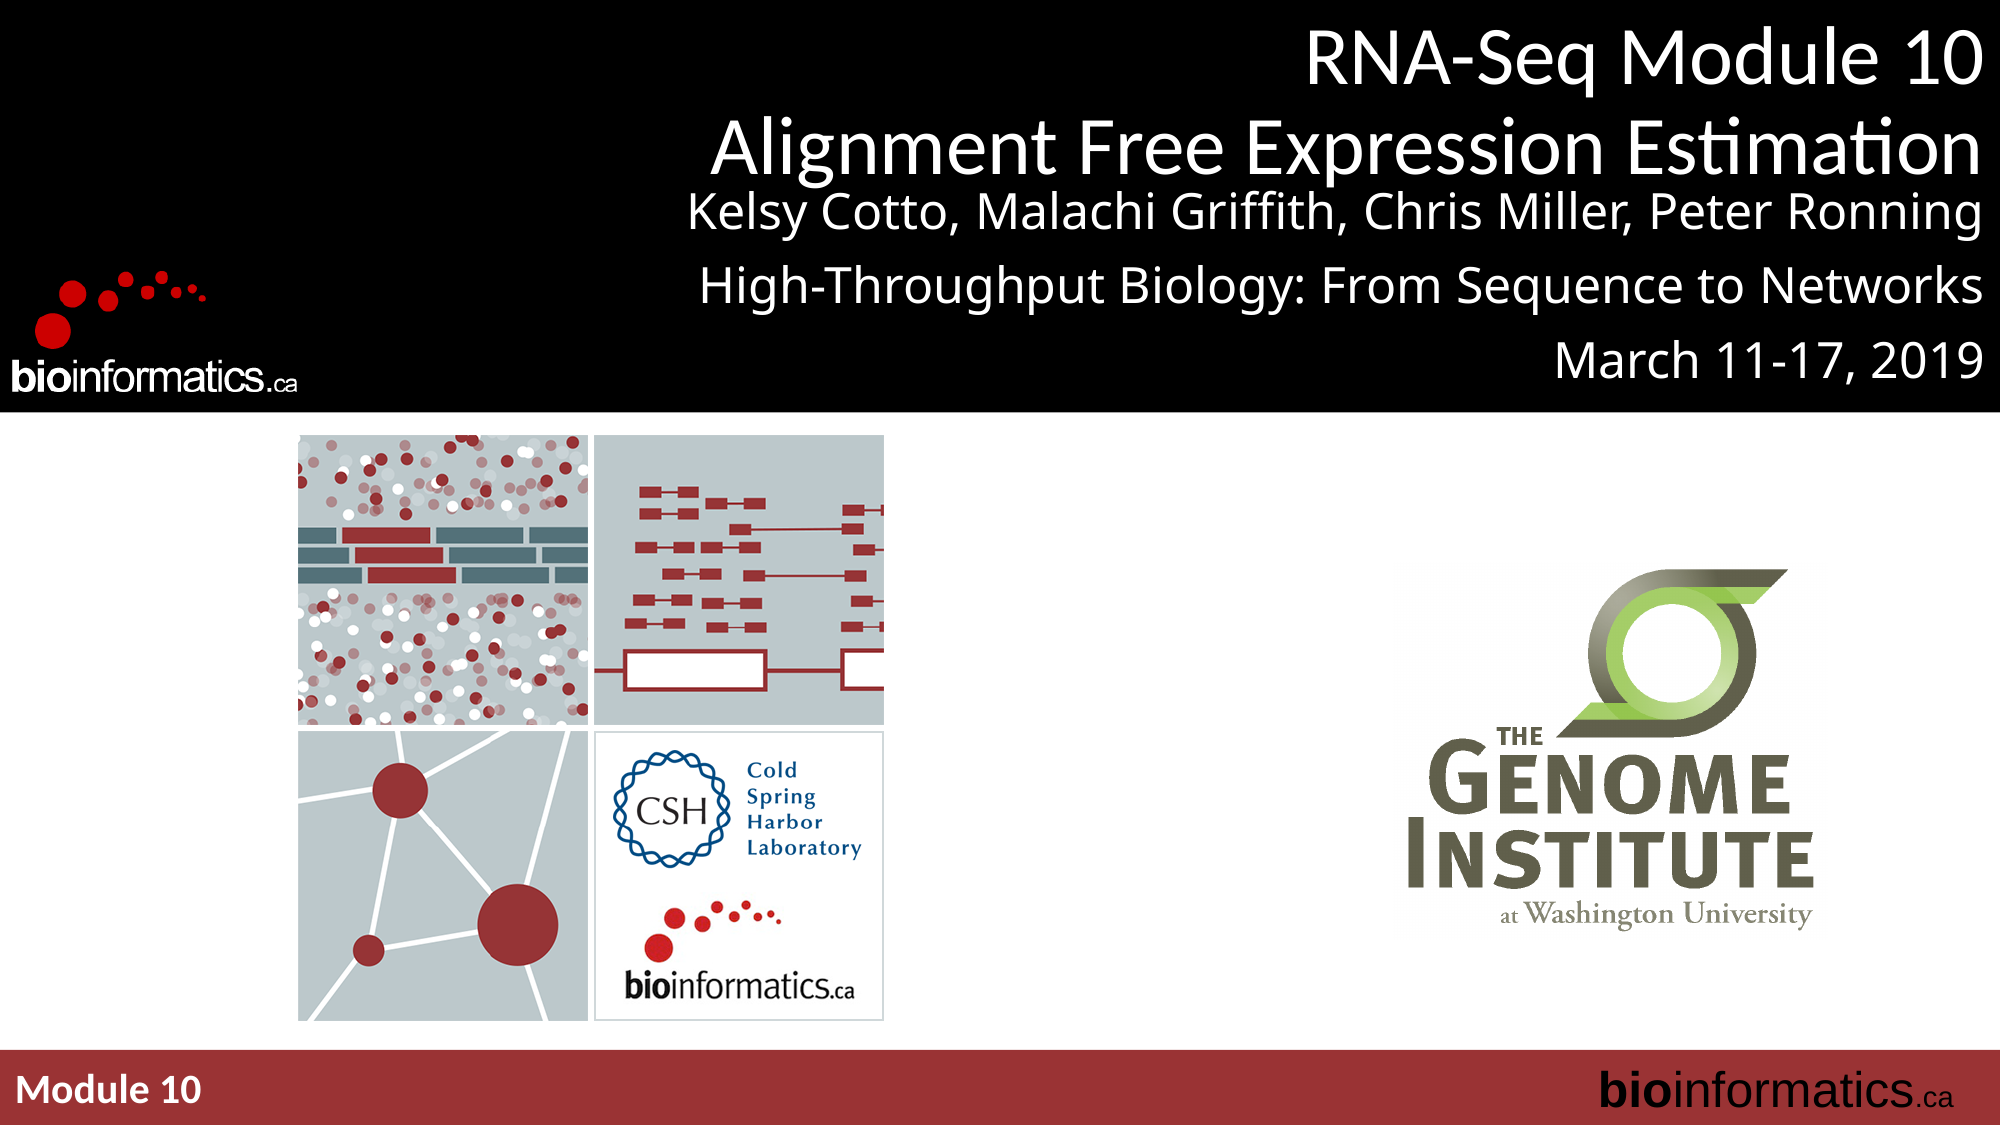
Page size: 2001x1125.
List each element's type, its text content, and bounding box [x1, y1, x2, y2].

title RNA-Seq Module 10 Alignment Free Expression Estimation [500, 0, 2000, 178]
picture [1393, 562, 1828, 940]
picture [292, 429, 889, 1026]
picture [12, 271, 297, 392]
subtitle Kelsy Cotto, Malachi Griffith, Chris Miller, Peter Ronning High-Throughput Biology: From Sequence to Networks March 11-17, 2019 [500, 178, 2000, 450]
